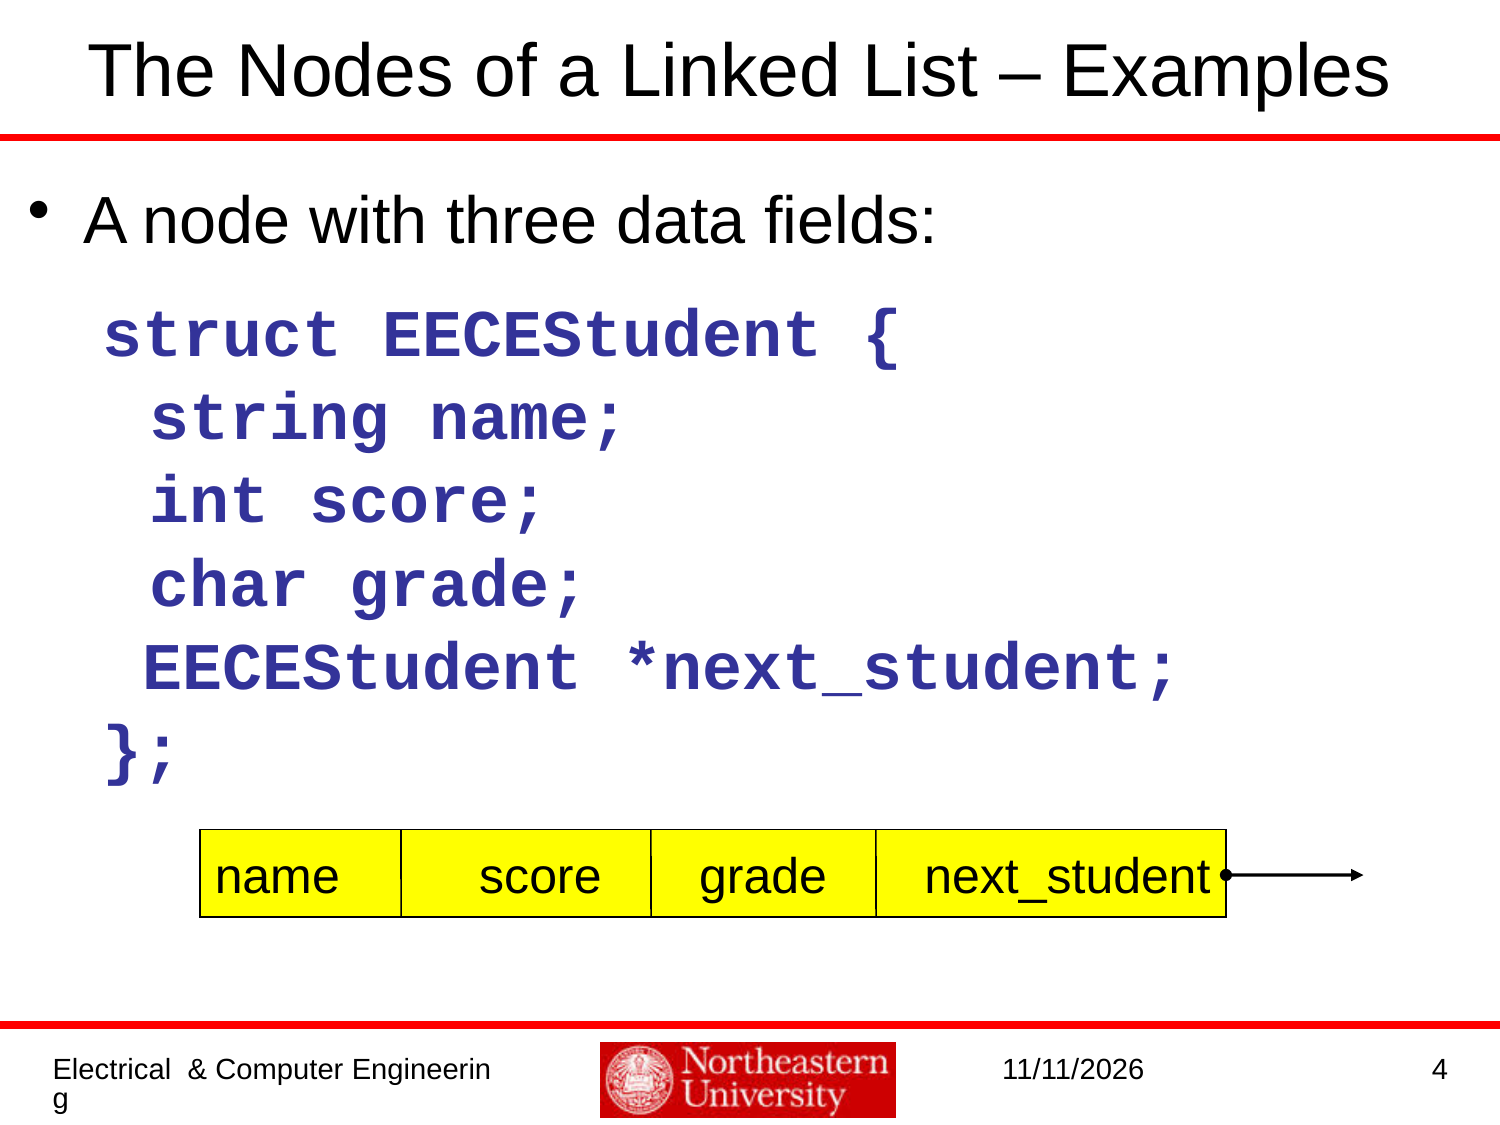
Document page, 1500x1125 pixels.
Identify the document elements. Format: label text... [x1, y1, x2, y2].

text_box [1219, 868, 1364, 882]
footer Electrical & Computer Engineering [37, 1042, 513, 1121]
title The Nodes of a Linked List – Examples [12, 19, 1488, 113]
text_box name score grade next_student [199, 829, 1226, 917]
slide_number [986, 1042, 1338, 1121]
slide_number 4 [1375, 1042, 1464, 1121]
picture [600, 1042, 896, 1118]
list A node with three data fields: struct EECEStudent { string name; int score; char grade; EECEStudent *next_student; }; [12, 169, 1488, 983]
